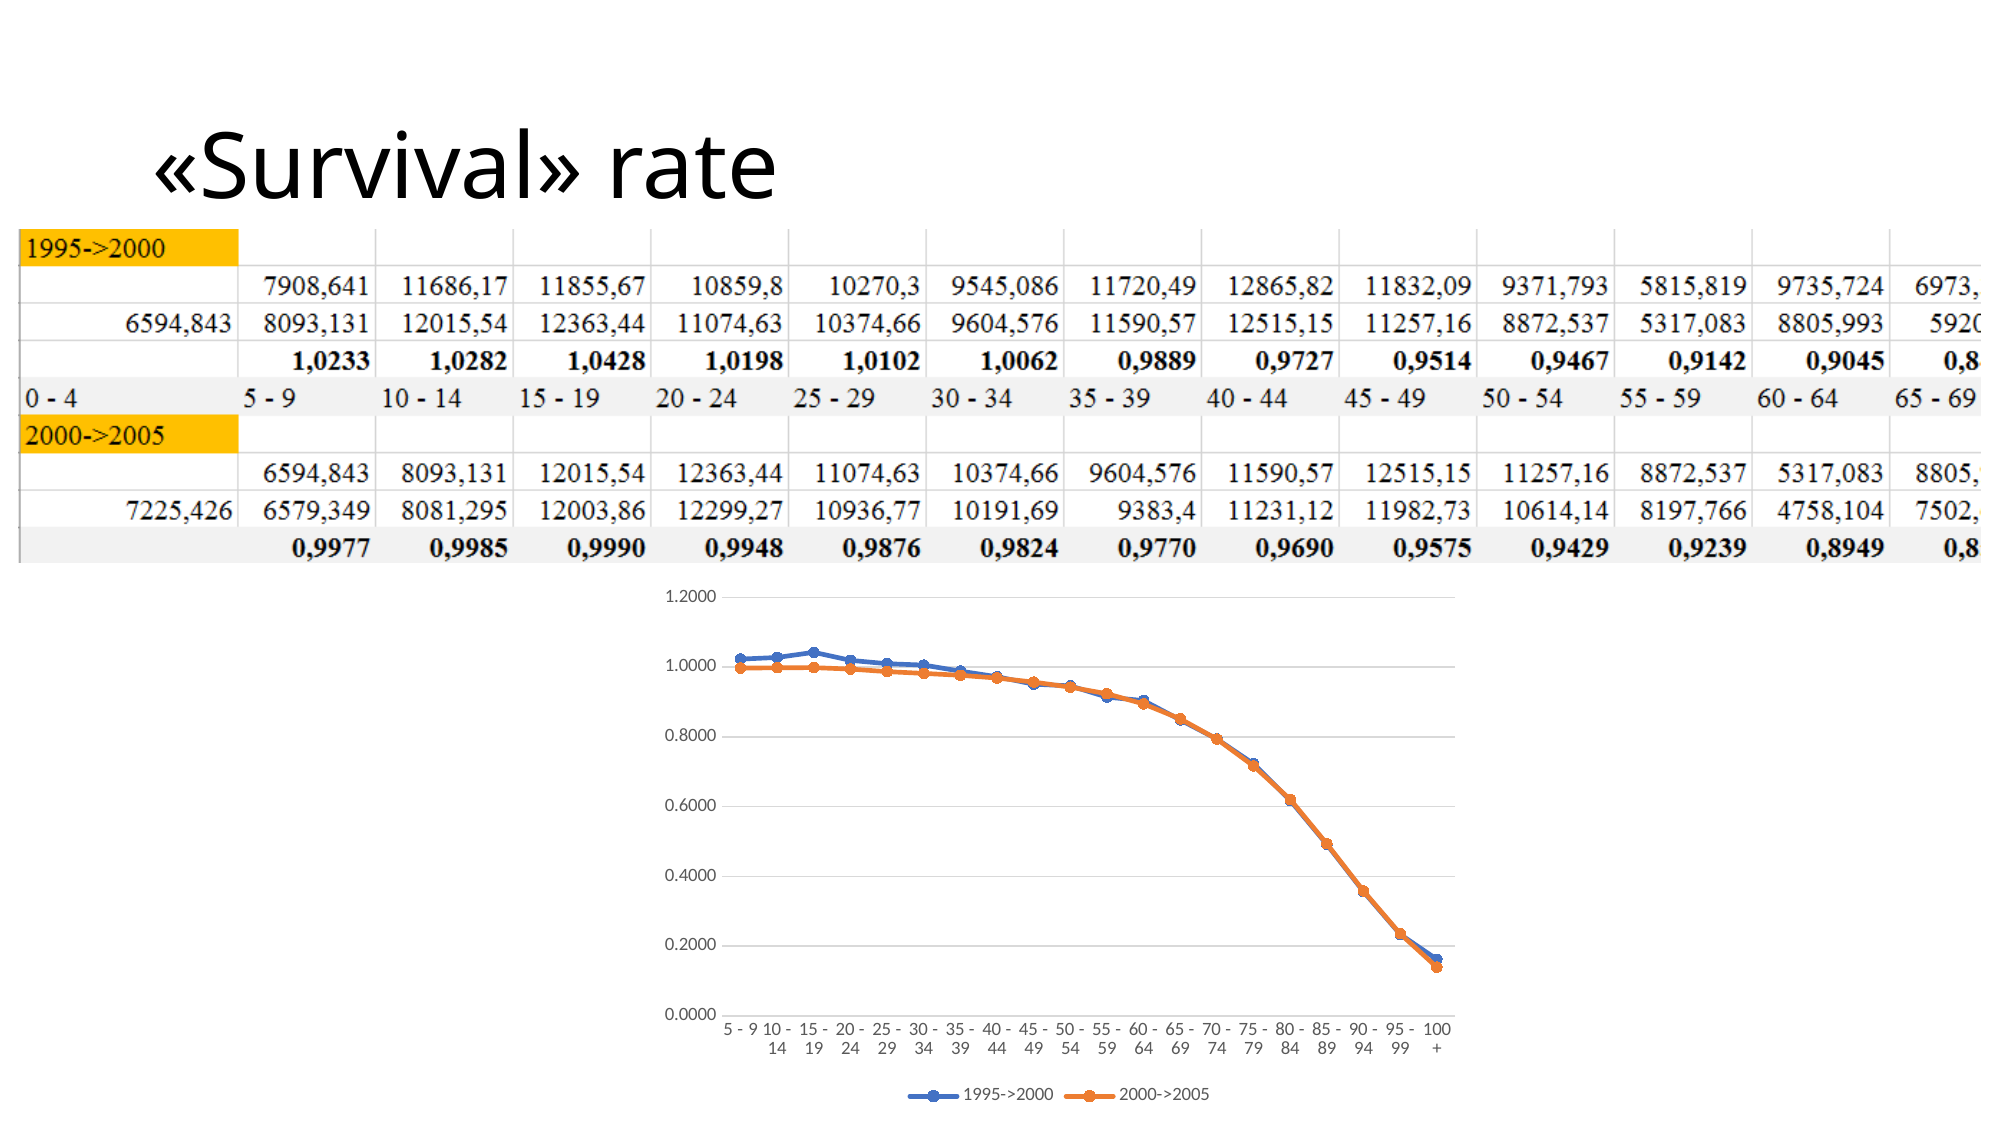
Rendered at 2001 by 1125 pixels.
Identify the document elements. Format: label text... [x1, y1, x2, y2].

title «Survival» rate [137, 59, 1863, 229]
chart [648, 577, 1472, 1112]
picture [18, 229, 1981, 563]
